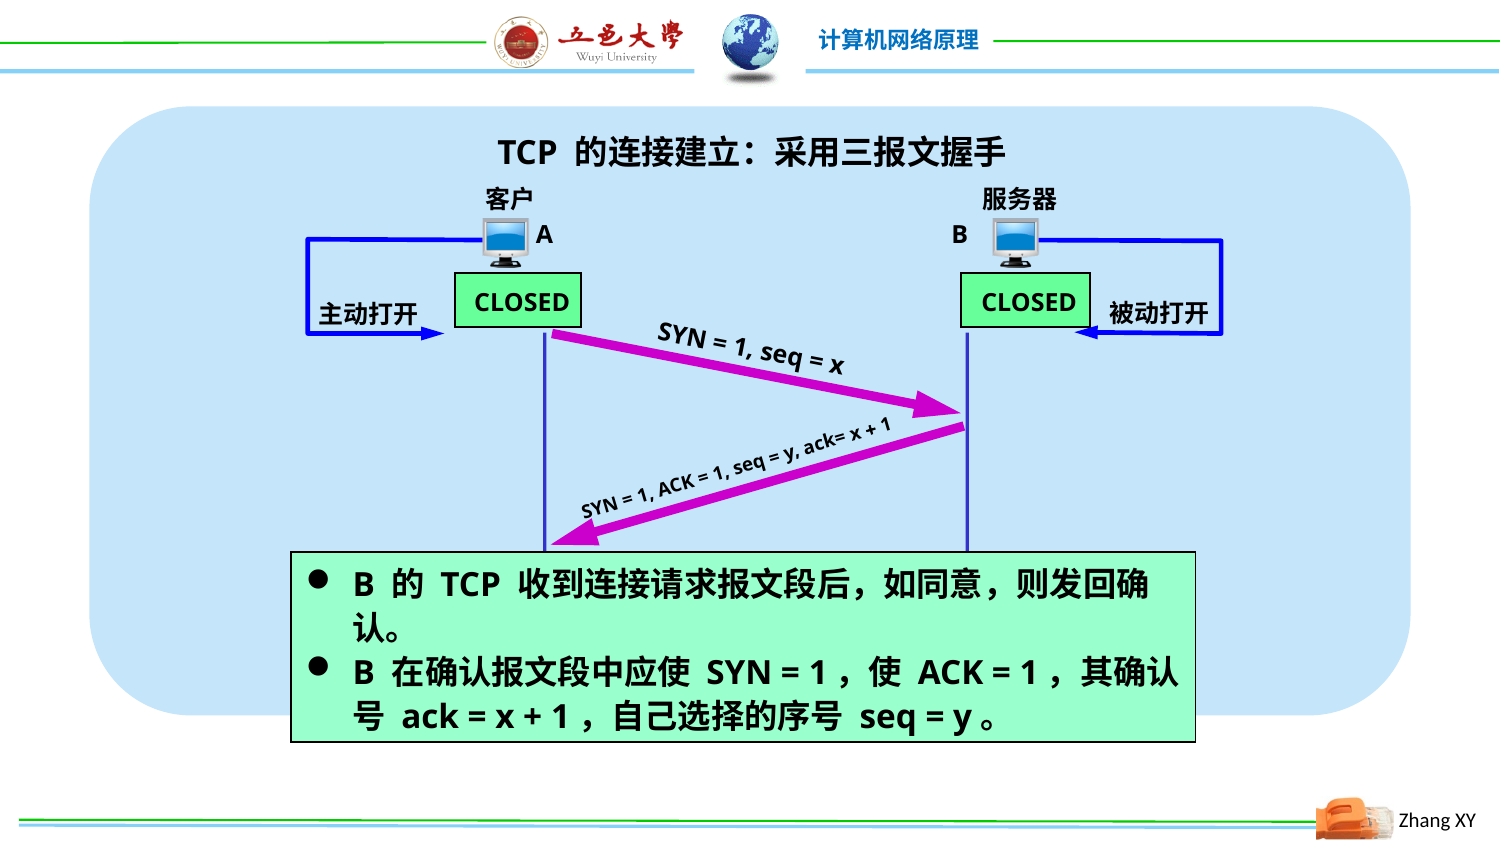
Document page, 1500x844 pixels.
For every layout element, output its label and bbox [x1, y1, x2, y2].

picture [494, 15, 697, 69]
picture [1316, 796, 1394, 840]
text_box [87, 104, 1413, 743]
picture [478, 216, 532, 269]
picture [720, 12, 780, 88]
picture [989, 216, 1043, 269]
